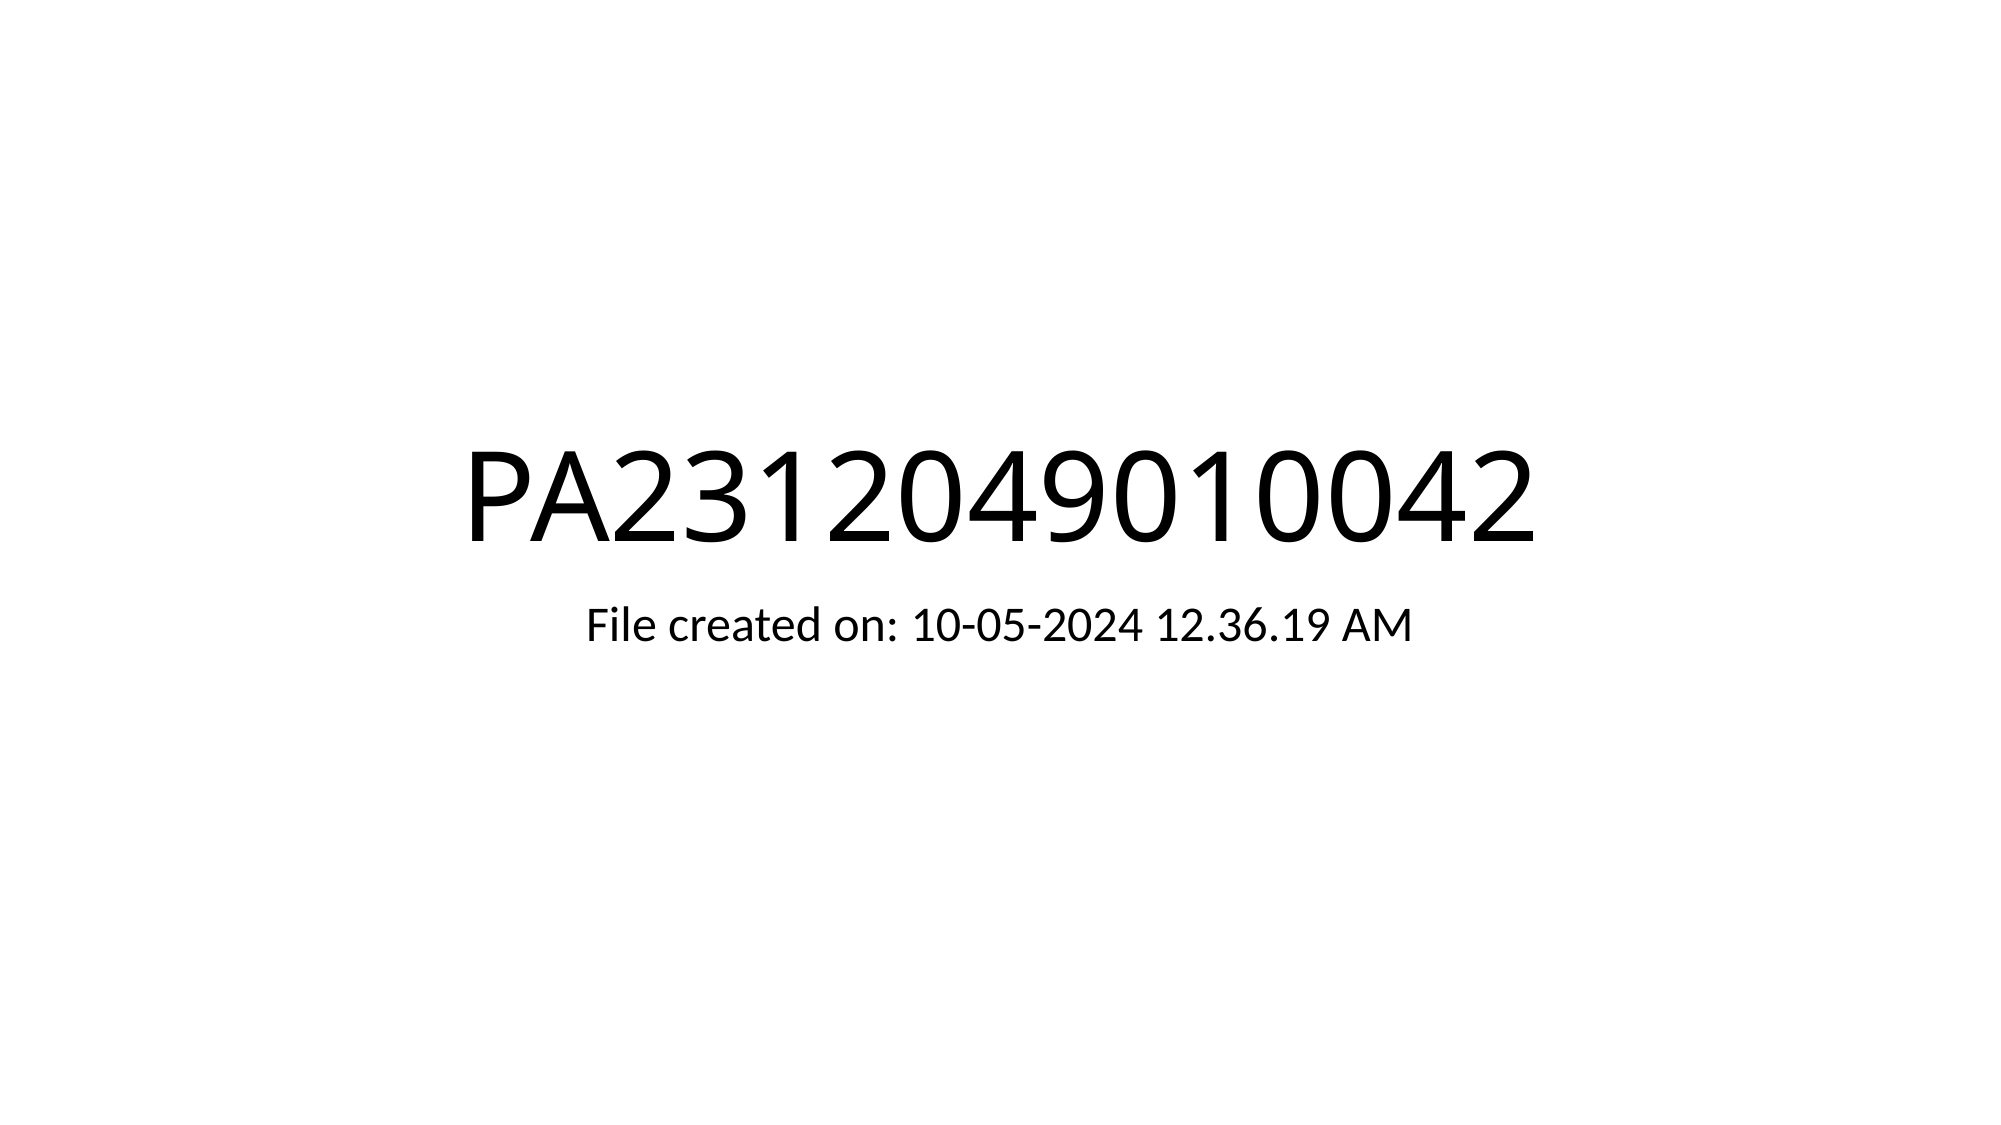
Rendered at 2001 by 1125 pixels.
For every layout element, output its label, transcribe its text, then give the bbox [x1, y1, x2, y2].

subtitle File created on: 10-05-2024 12.36.19 AM [249, 590, 1750, 863]
title PA2312049010042 [249, 184, 1750, 576]
